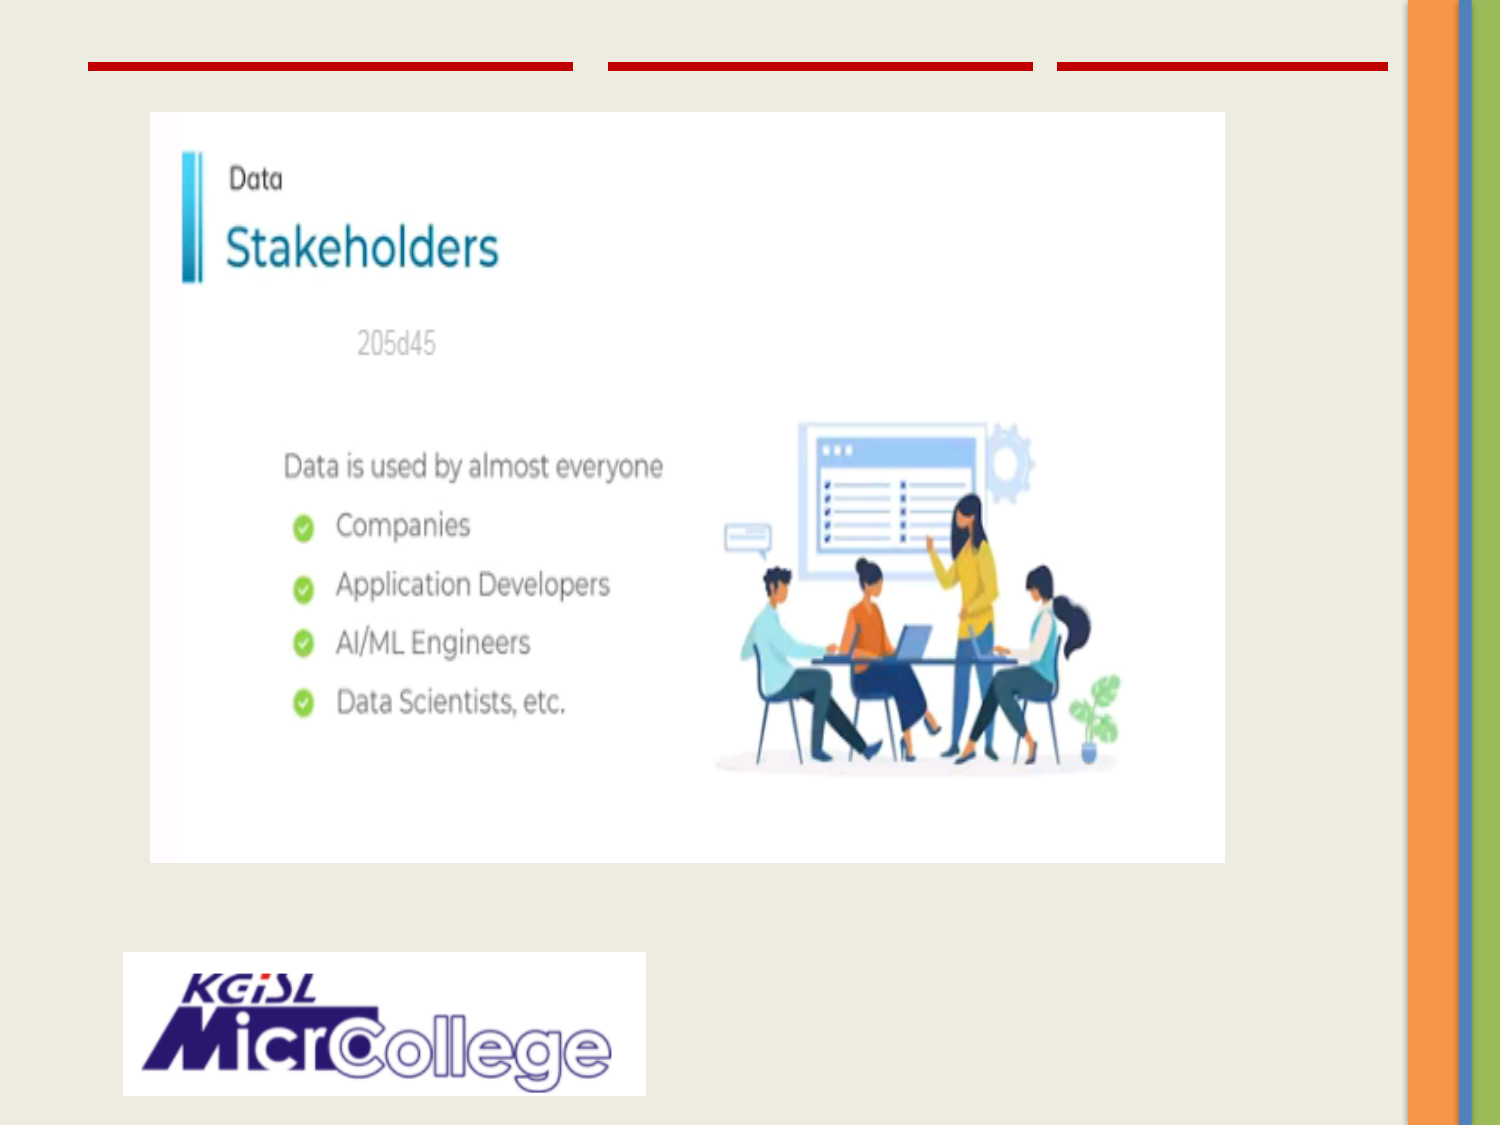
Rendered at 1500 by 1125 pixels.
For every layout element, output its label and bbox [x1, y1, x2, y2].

picture [149, 112, 1226, 863]
picture [123, 951, 647, 1097]
